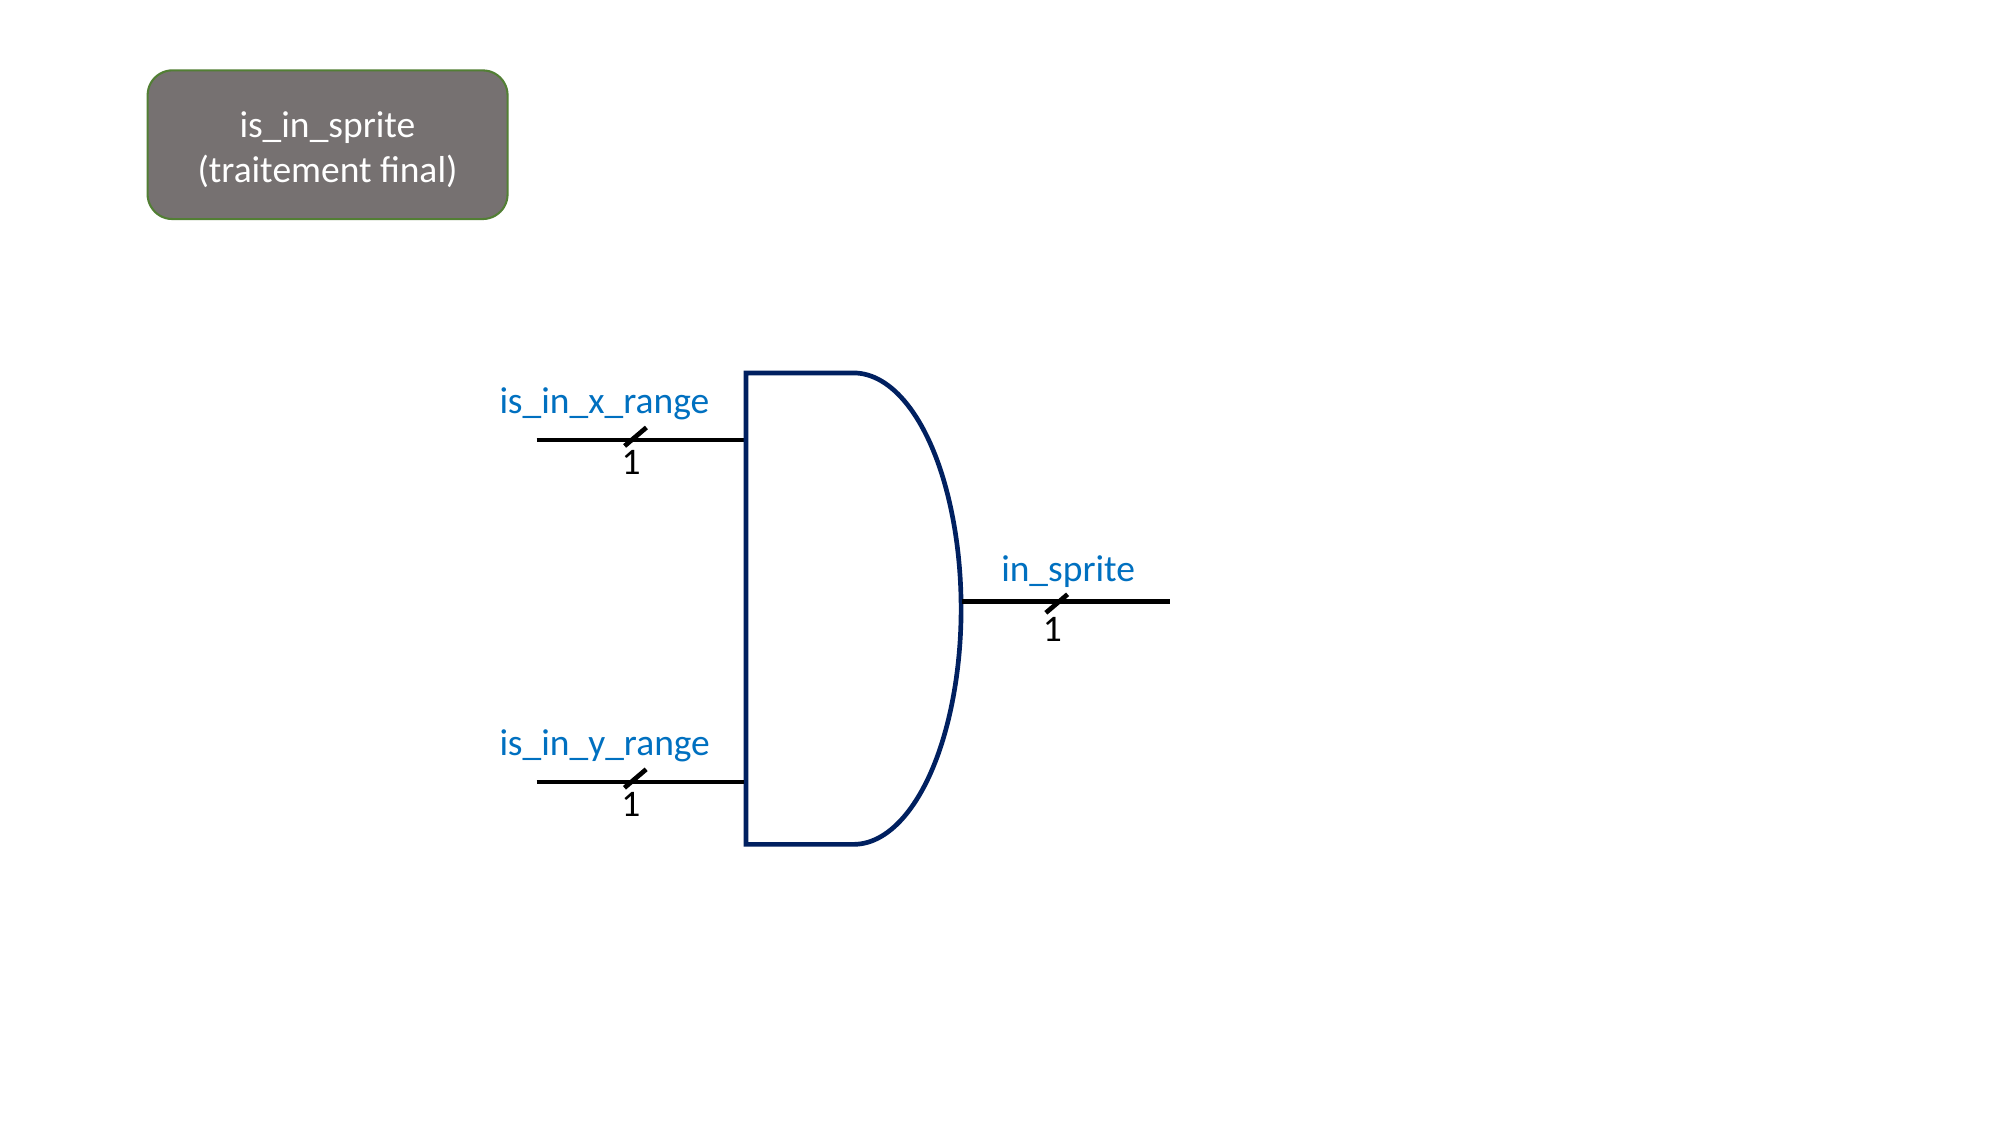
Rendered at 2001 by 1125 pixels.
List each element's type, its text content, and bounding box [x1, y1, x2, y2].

text_box 1 [606, 429, 624, 440]
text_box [1045, 594, 1068, 613]
text_box 1 [1028, 597, 1045, 601]
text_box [624, 427, 647, 447]
text_box is_in_y_range [484, 710, 780, 770]
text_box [624, 769, 647, 788]
text_box [744, 371, 963, 846]
text_box 1 [606, 441, 656, 490]
text_box 1 [606, 771, 624, 781]
text_box in_sprite [986, 536, 1236, 597]
text_box 1 [606, 782, 656, 832]
text_box 1 [647, 429, 656, 440]
text_box is_in_x_range [484, 368, 741, 429]
text_box is_in_sprite (traitement final) [146, 69, 509, 221]
text_box 1 [647, 771, 656, 781]
text_box 1 [1028, 602, 1077, 656]
